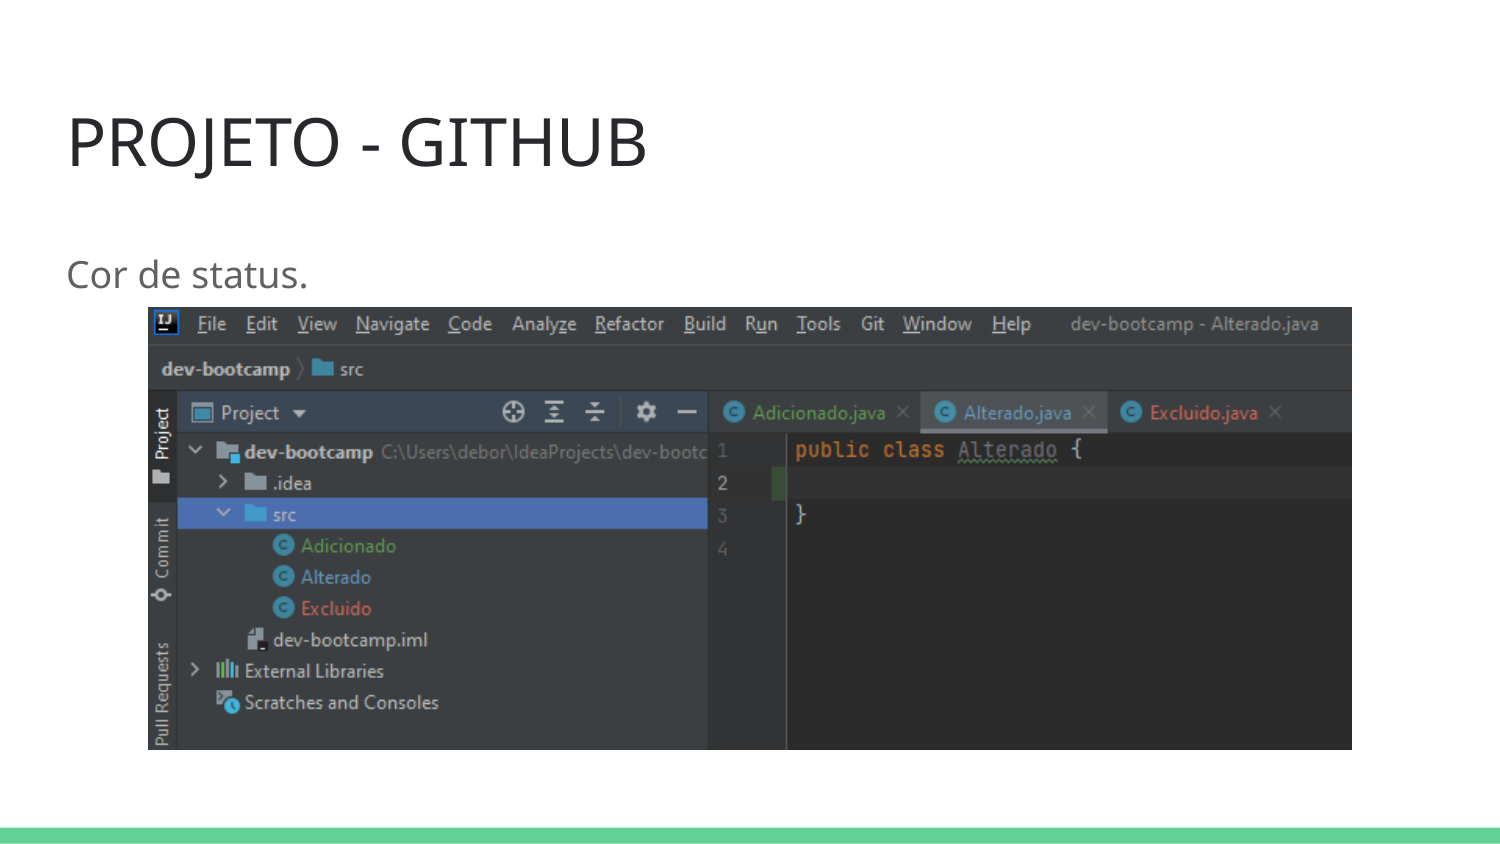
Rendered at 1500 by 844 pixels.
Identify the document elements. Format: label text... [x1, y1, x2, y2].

picture [148, 306, 1352, 750]
title PROJETO - GITHUB [51, 72, 1449, 167]
list Cor de status. [51, 229, 1450, 750]
